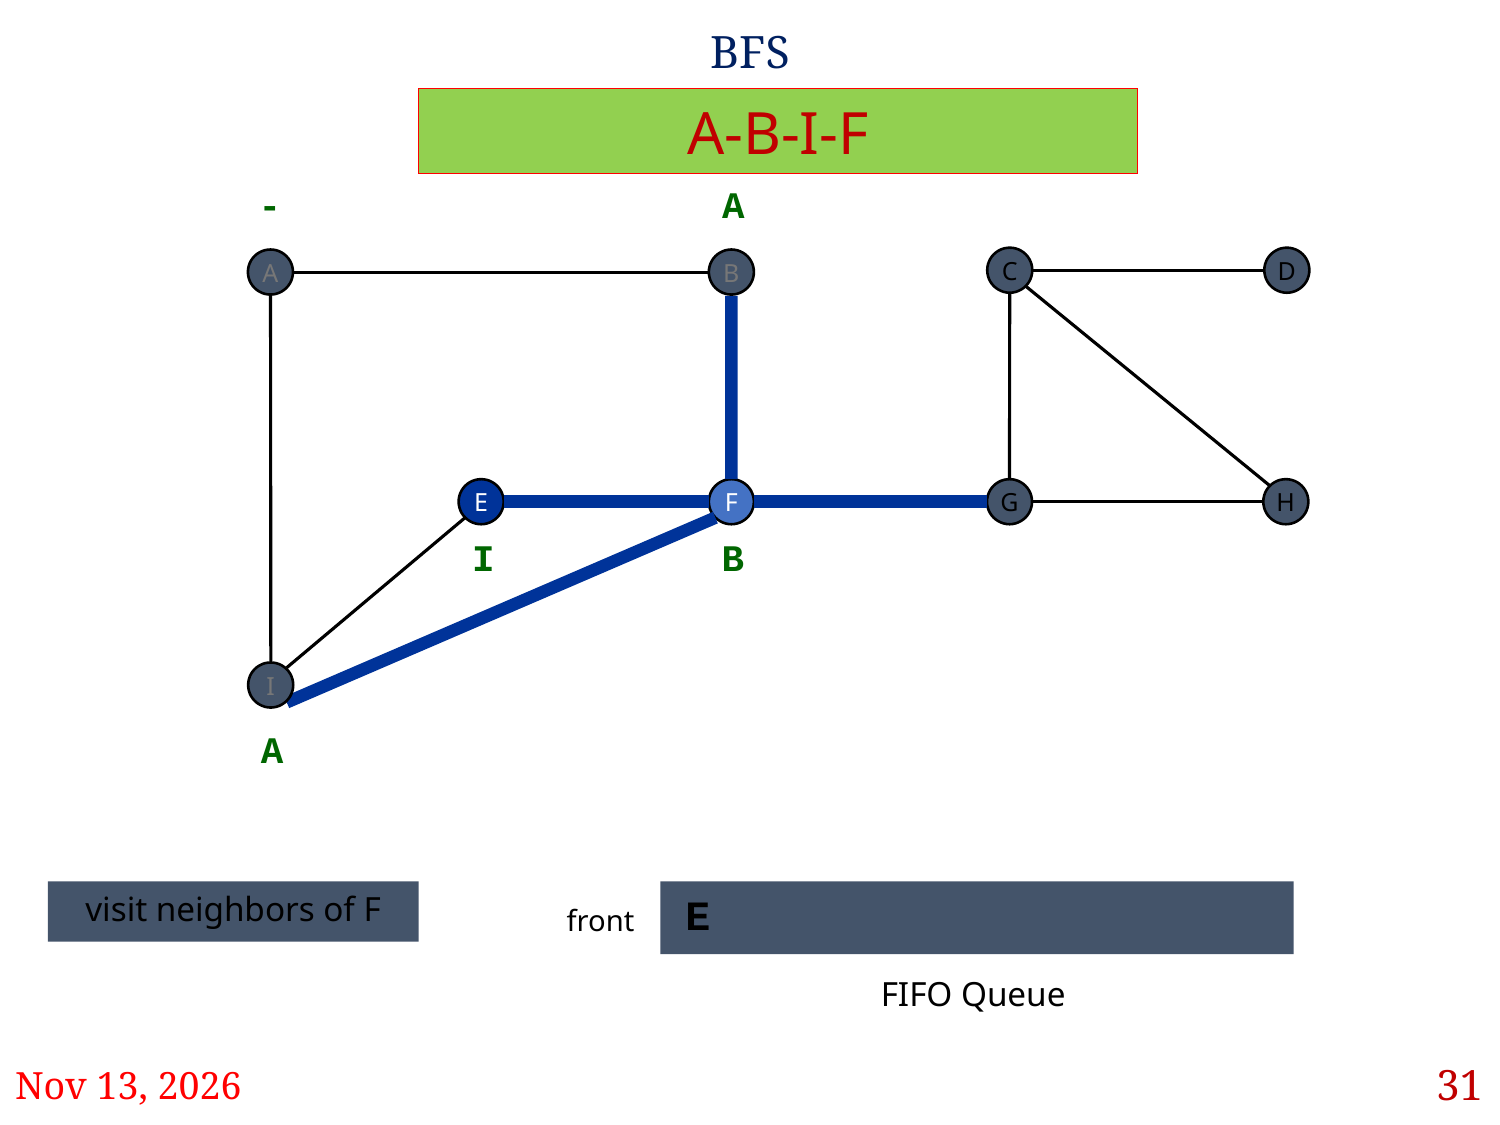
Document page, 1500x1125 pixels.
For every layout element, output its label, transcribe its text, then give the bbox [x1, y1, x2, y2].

text_box F [709, 480, 754, 525]
title Breadth First Search [75, 85, 1425, 233]
text_box I [248, 662, 281, 708]
text_box A-B-I-F [418, 88, 1138, 174]
text_box E [458, 479, 504, 516]
text_box E [660, 881, 1294, 955]
text_box C [987, 247, 1033, 293]
text_box FIFO Queue [660, 965, 1287, 1021]
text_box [286, 518, 716, 703]
text_box BFS [74, 16, 1425, 85]
text_box - [243, 173, 300, 234]
text_box visit neighbors of F [47, 881, 419, 942]
text_box H [1263, 479, 1309, 525]
text_box B [708, 249, 754, 295]
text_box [1025, 287, 1270, 485]
text_box B [722, 526, 763, 587]
slide_number 31 [1147, 1057, 1498, 1118]
text_box A [706, 174, 763, 234]
text_box A [245, 718, 302, 779]
text_box A [247, 249, 293, 295]
slide_number 28-Mar-22 [0, 1057, 350, 1118]
text_box G [987, 479, 1032, 525]
text_box D [1264, 247, 1310, 293]
text_box front [539, 894, 662, 945]
